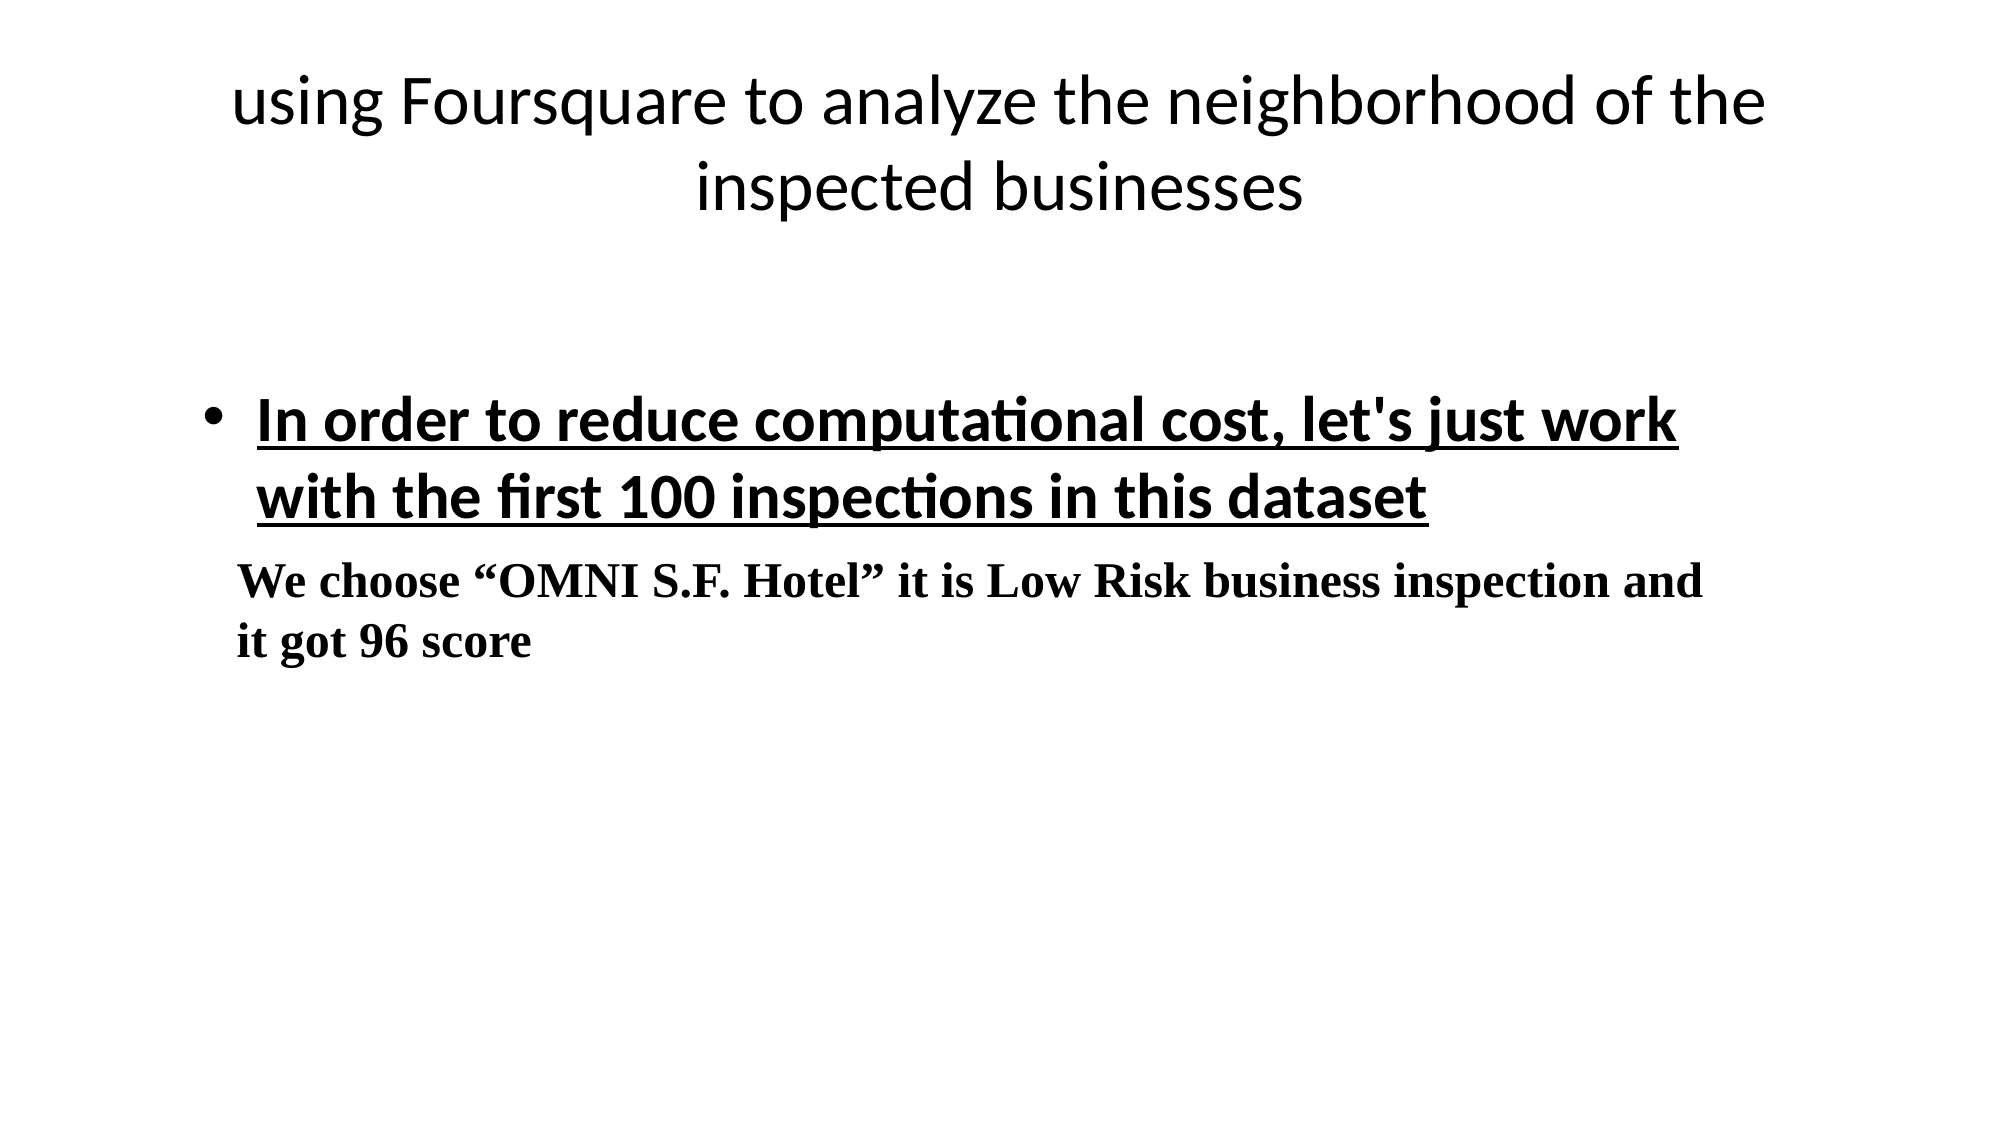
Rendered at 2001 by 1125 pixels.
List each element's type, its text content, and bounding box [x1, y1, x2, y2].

list In order to reduce computational cost, let's just work with the first 100 inspections in this dataset [187, 369, 1813, 541]
title using Foursquare to analyze the neighborhood of the inspected businesses [99, 45, 1900, 233]
text_box We choose “OMNI S.F. Hotel” it is Low Risk business inspection and it got 96 score [221, 540, 1721, 676]
